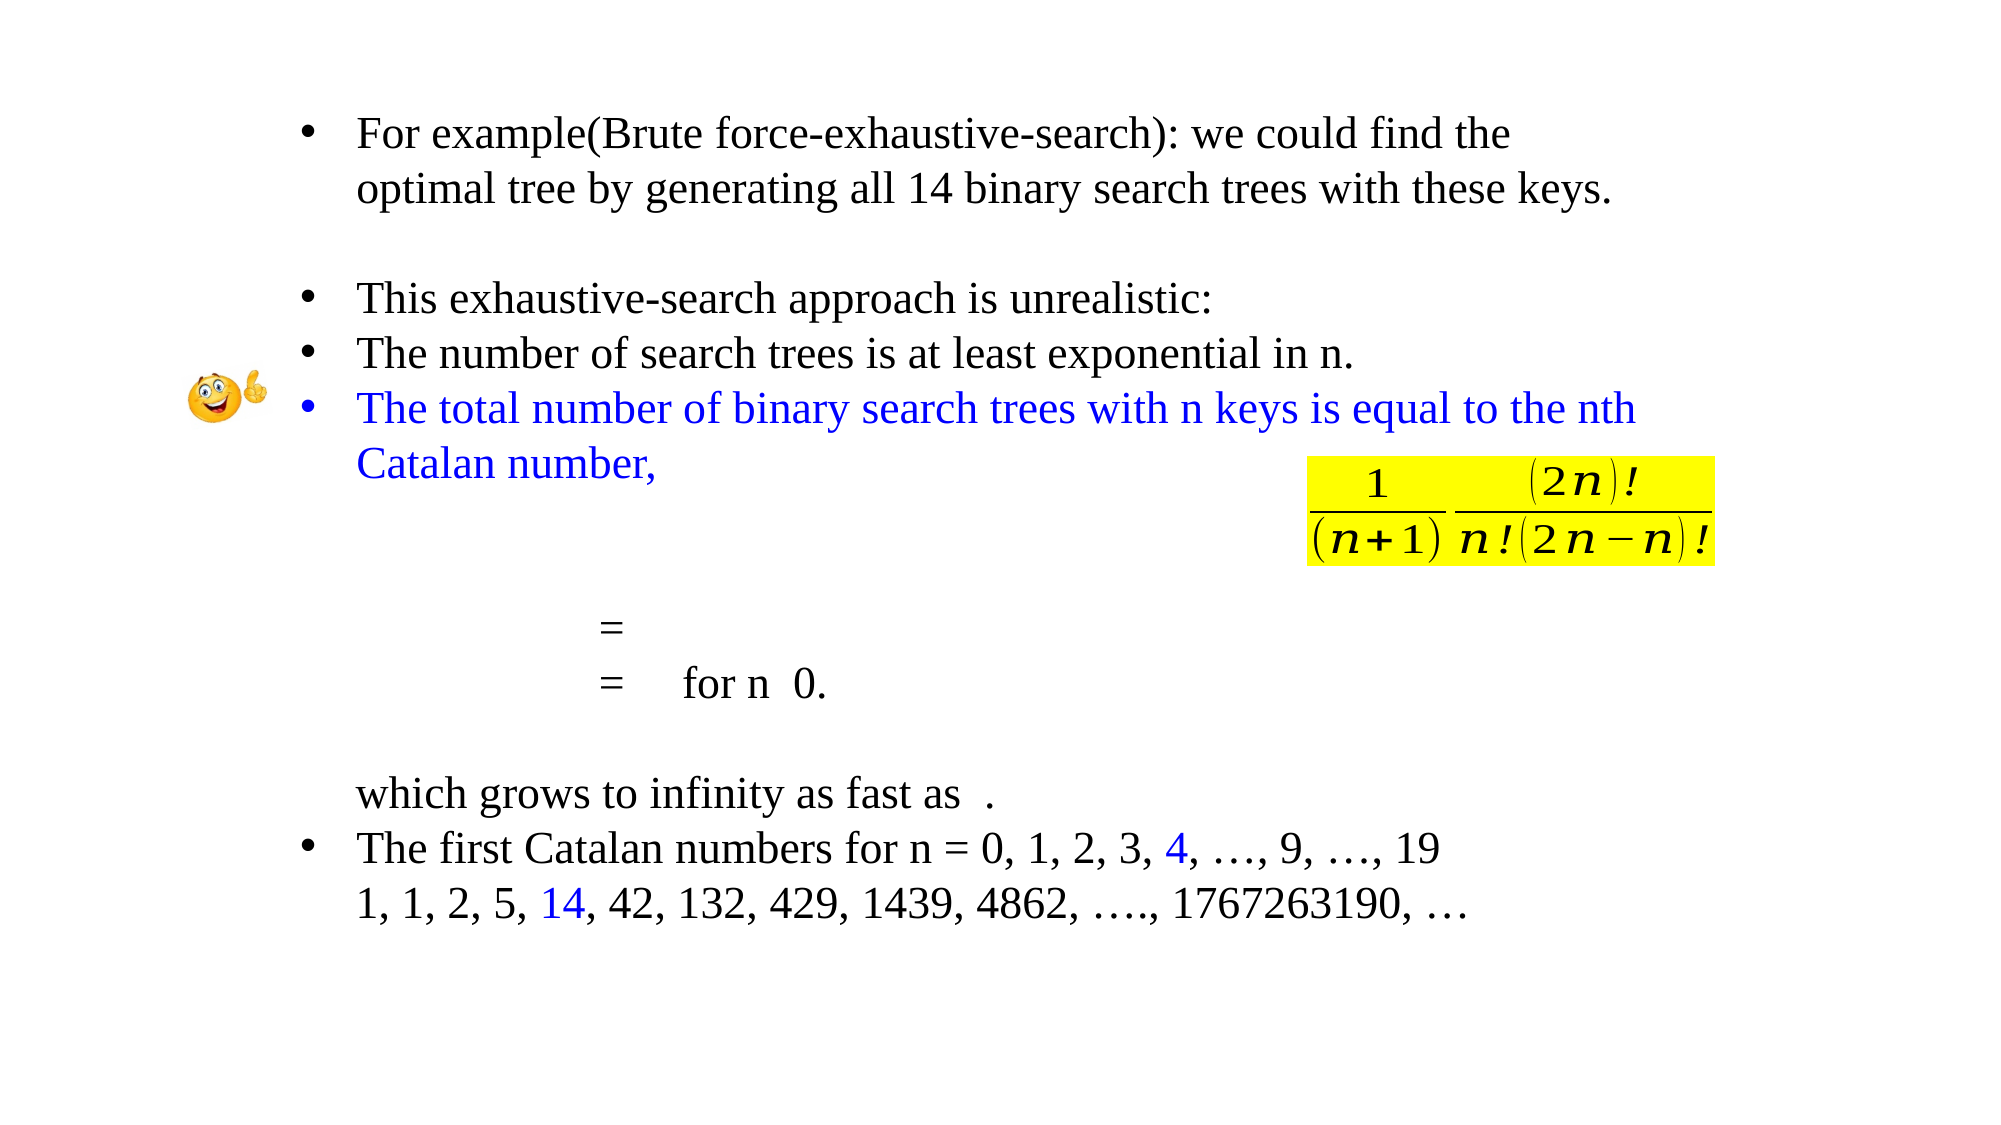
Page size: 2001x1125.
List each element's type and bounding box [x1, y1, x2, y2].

picture [182, 361, 272, 429]
